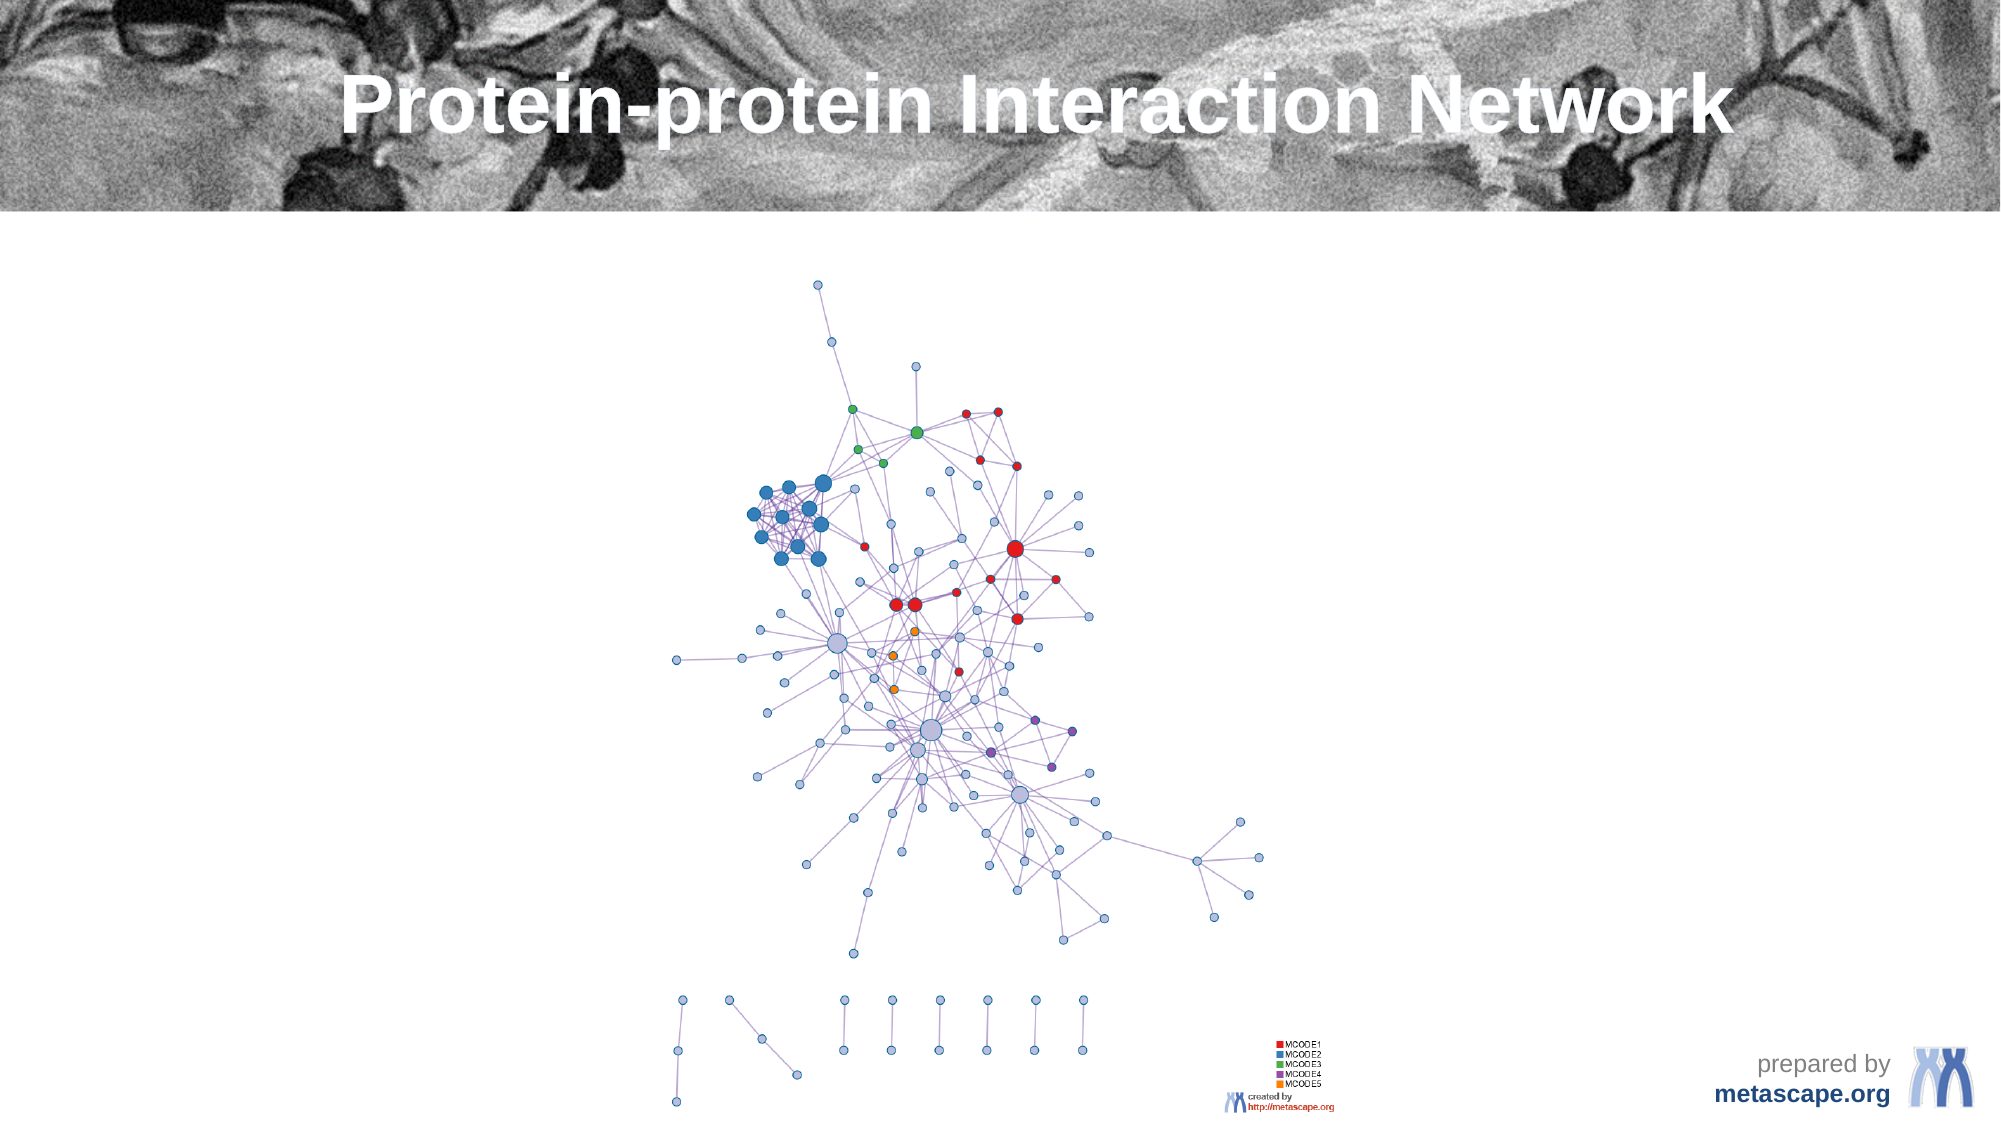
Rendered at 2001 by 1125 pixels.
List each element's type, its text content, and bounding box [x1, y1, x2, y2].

title Protein-protein Interaction Network [323, 11, 1802, 187]
picture [0, 0, 2001, 1125]
